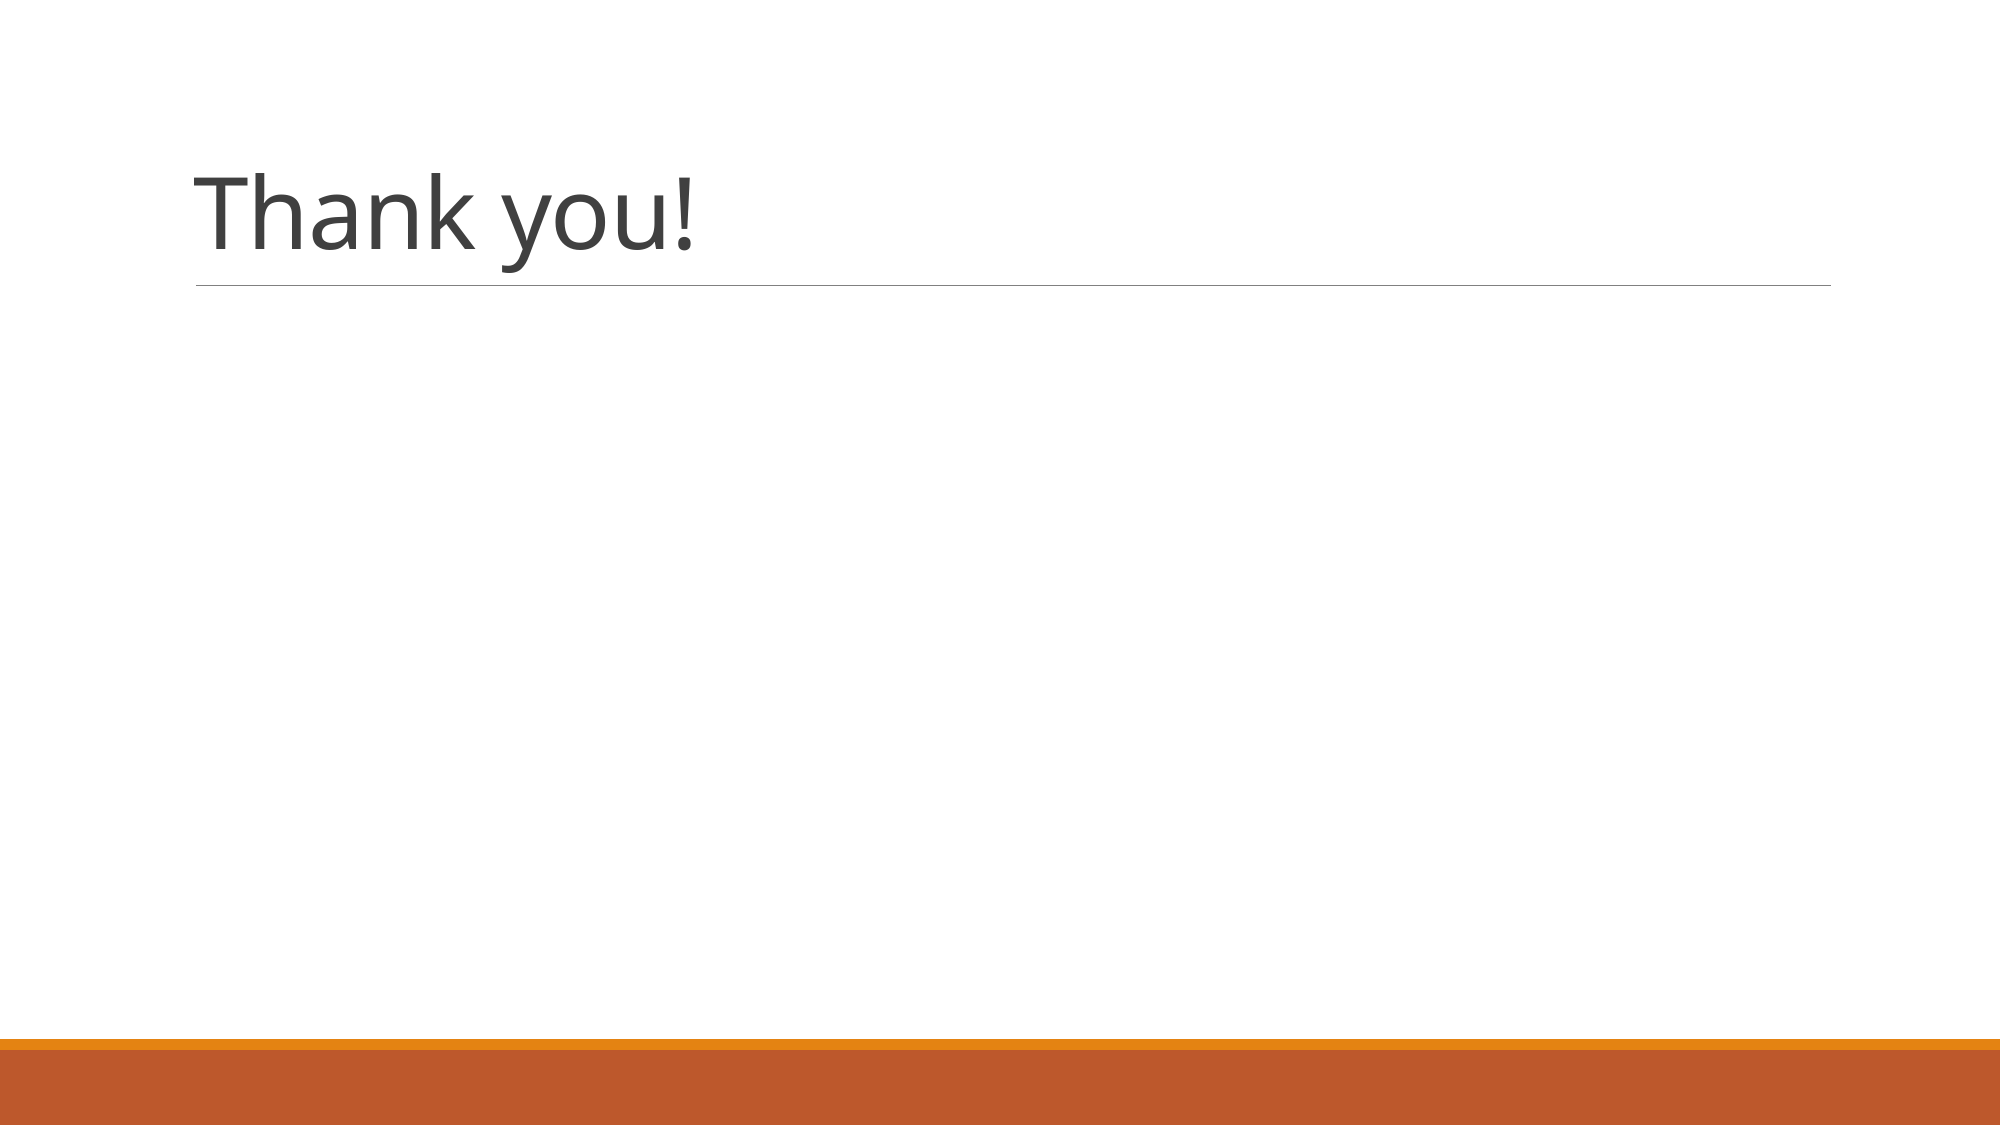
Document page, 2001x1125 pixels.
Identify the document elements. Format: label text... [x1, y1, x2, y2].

title Thank you! [178, 59, 1904, 278]
